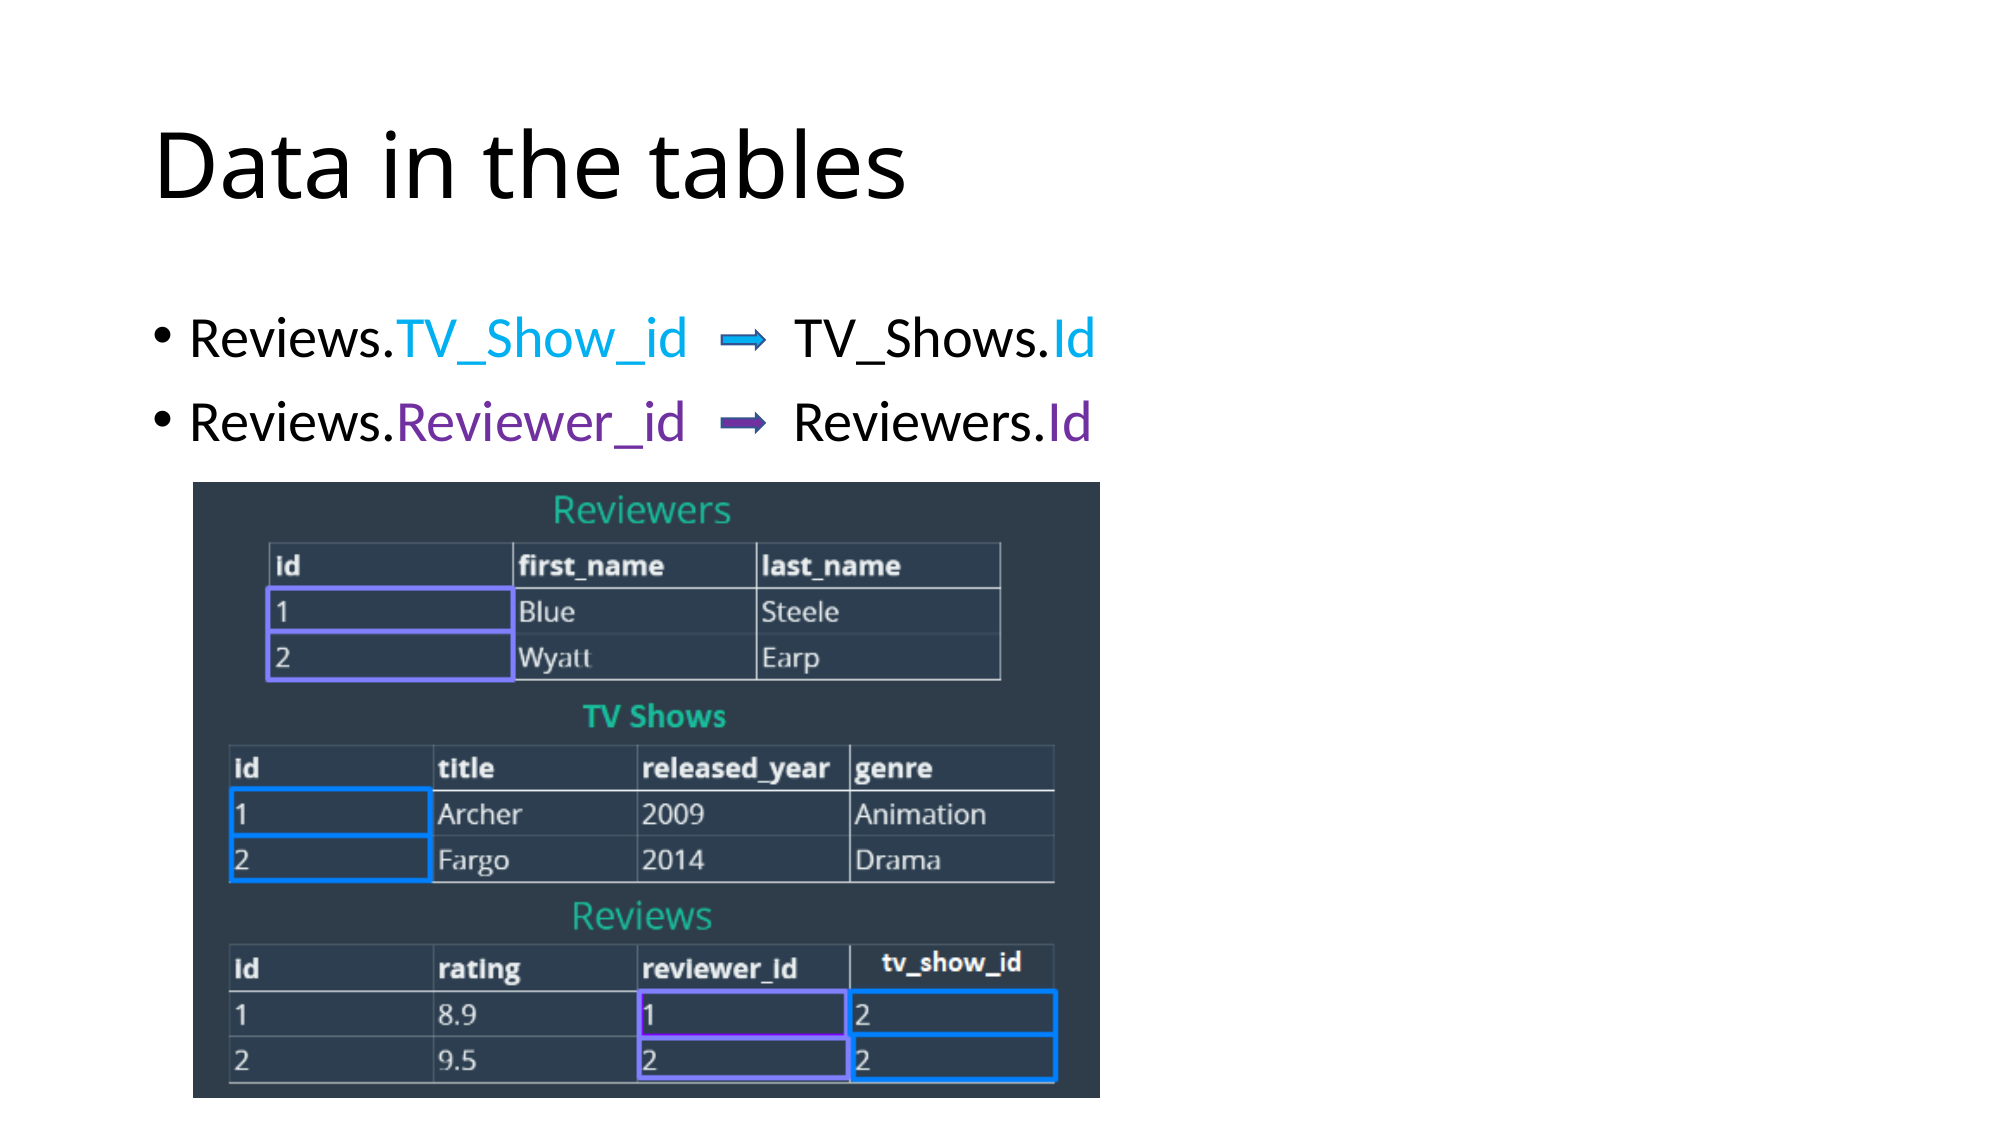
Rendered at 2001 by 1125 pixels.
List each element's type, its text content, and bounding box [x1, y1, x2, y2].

text_box [720, 328, 767, 352]
list Reviews.TV_Show_id TV_Shows.Id Reviews.Reviewer_id Reviewers.Id [137, 299, 1863, 1014]
title Data in the tables [137, 59, 1863, 278]
picture [193, 482, 1100, 1098]
text_box [720, 411, 767, 435]
